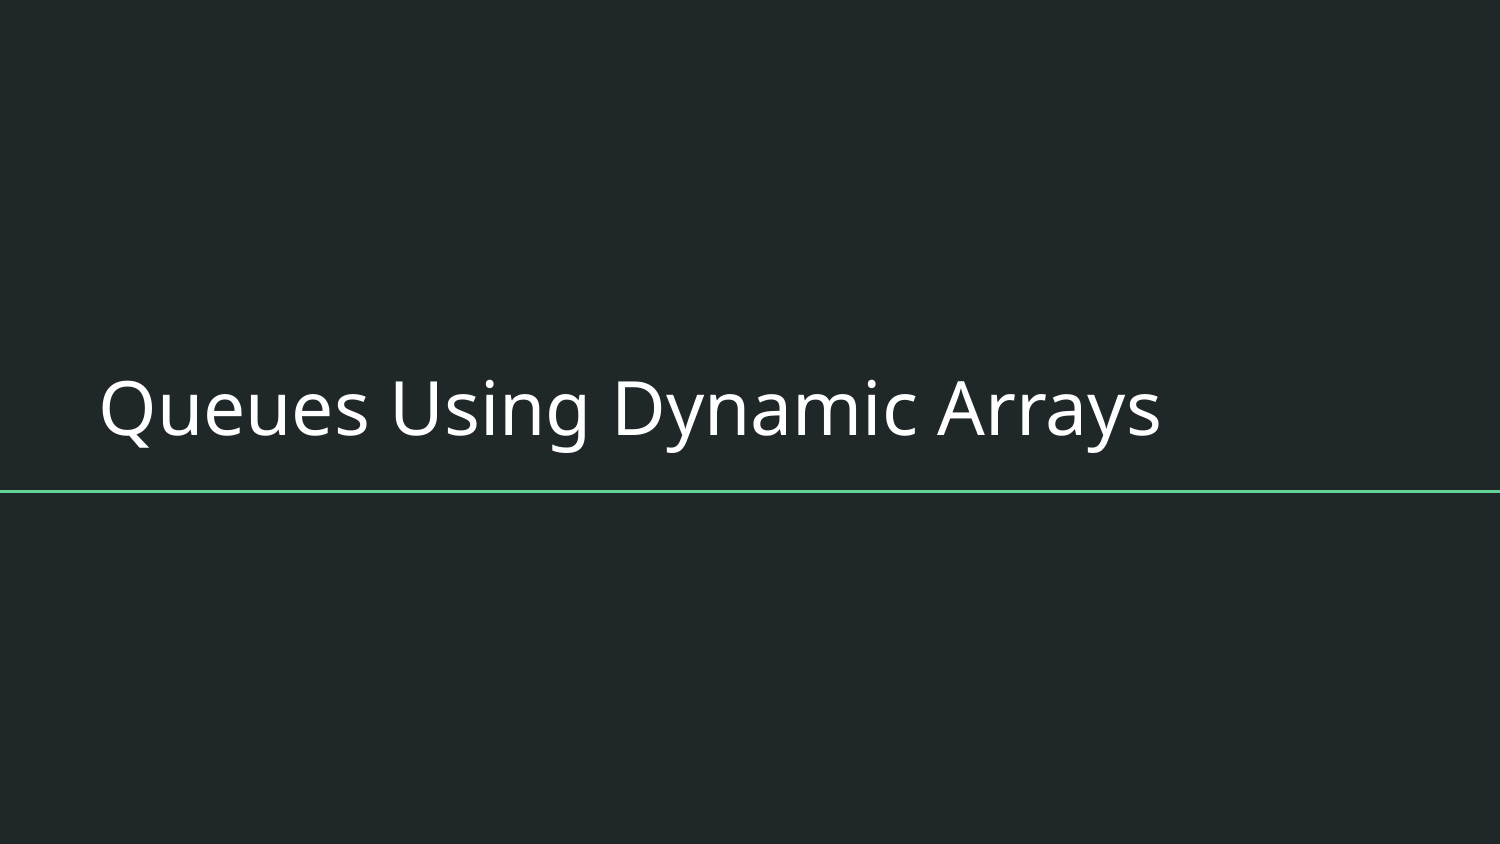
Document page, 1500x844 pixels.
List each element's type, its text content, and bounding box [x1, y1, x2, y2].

title Queues Using Dynamic Arrays [83, 337, 1417, 466]
